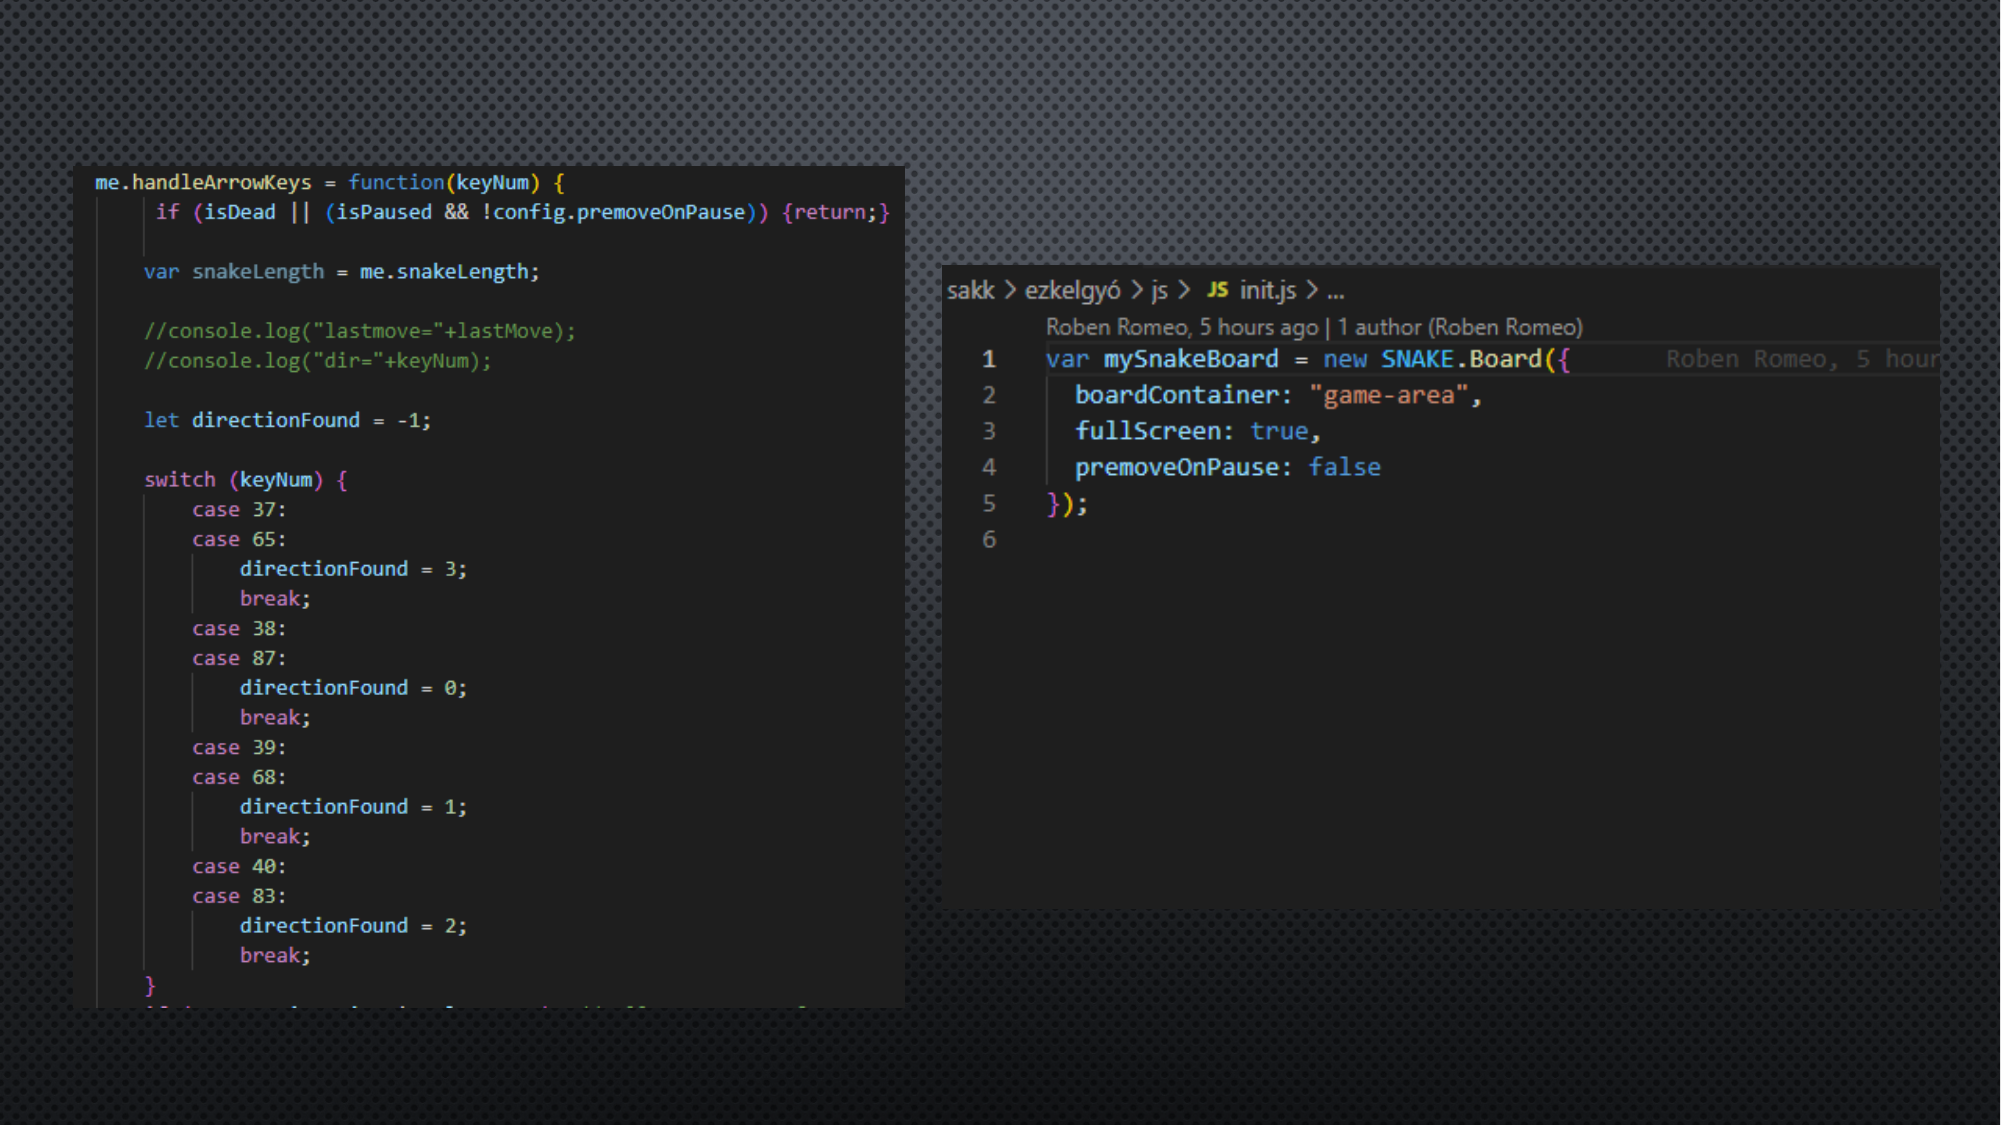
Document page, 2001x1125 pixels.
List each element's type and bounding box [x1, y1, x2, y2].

picture [942, 265, 1940, 909]
picture [72, 166, 905, 1008]
